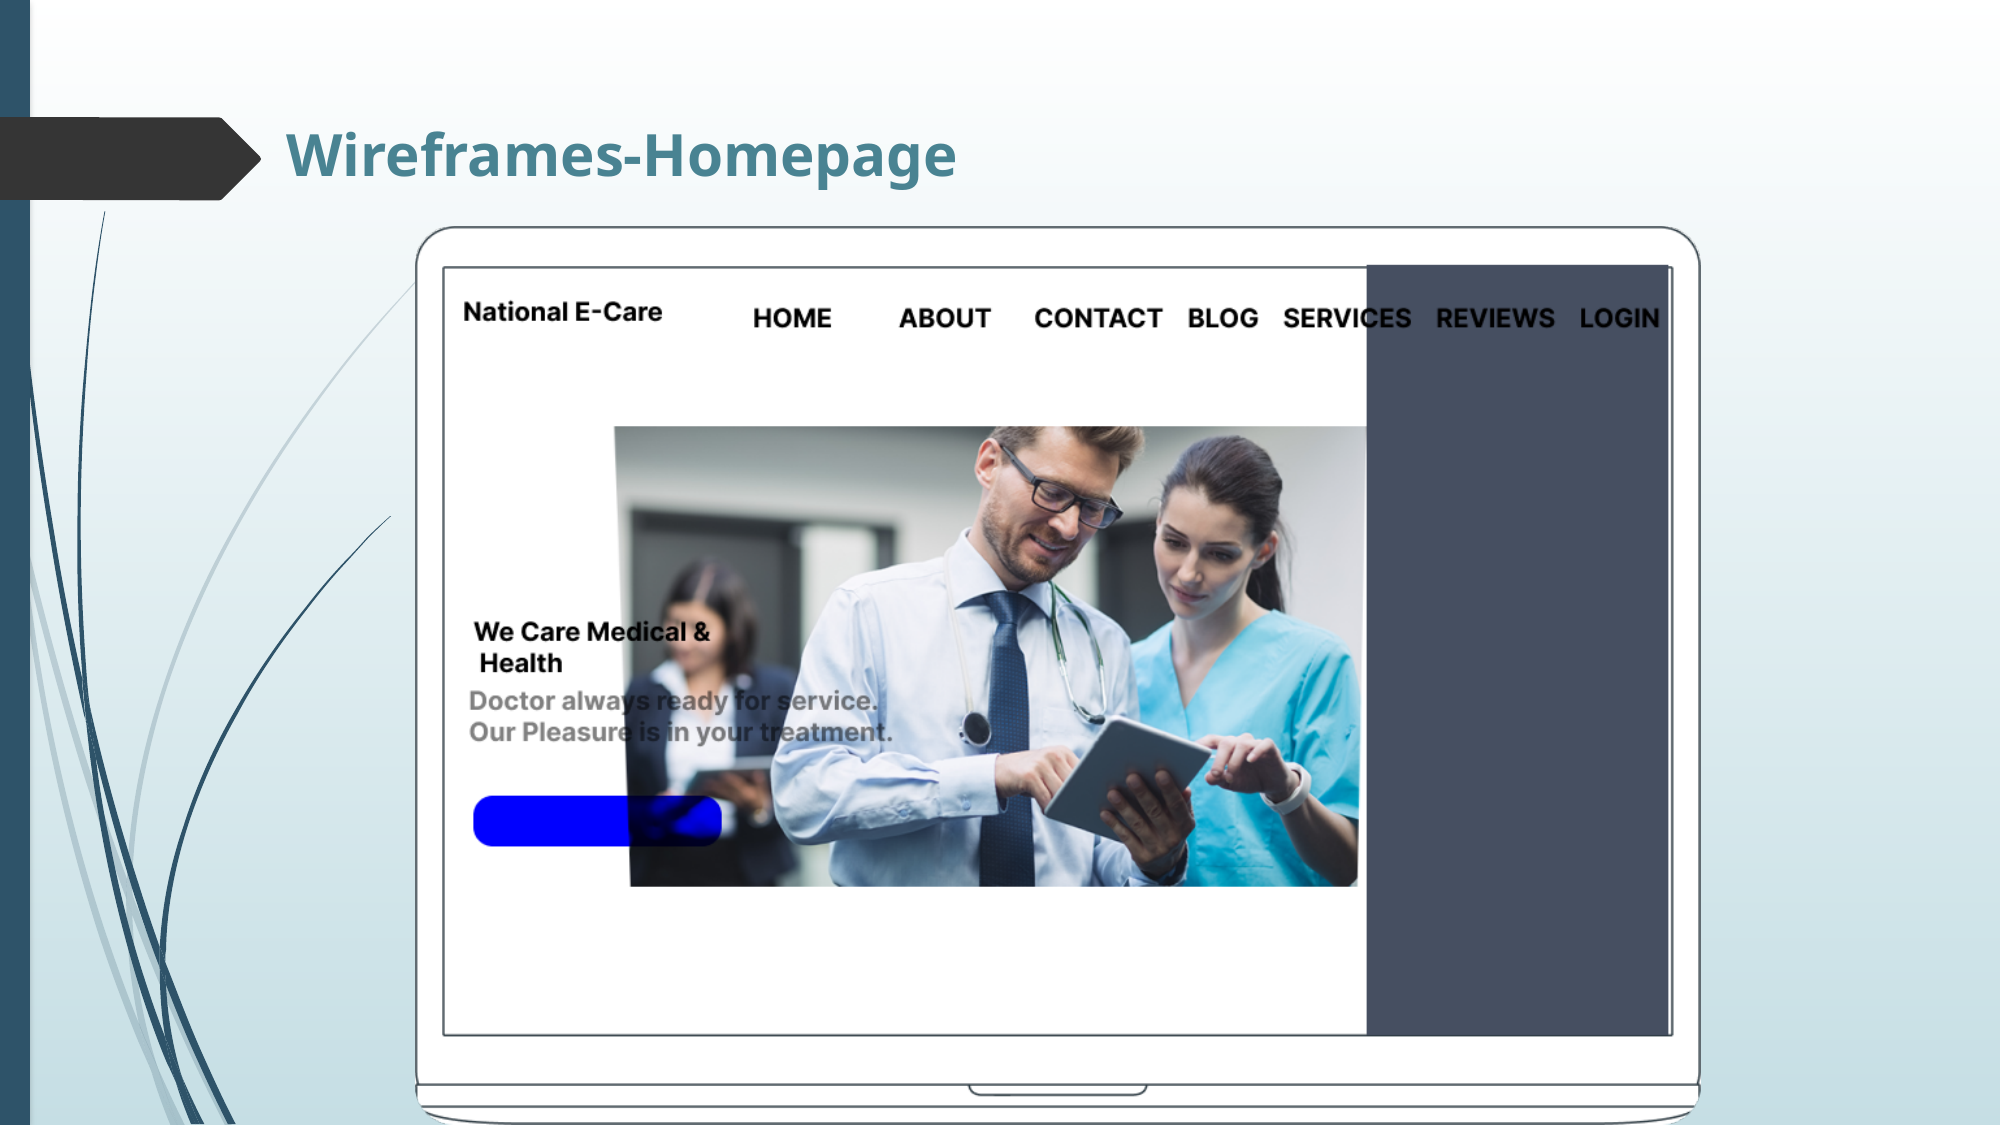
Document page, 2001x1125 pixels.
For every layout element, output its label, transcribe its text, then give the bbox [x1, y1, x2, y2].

text_box Wireframes-Homepage [271, 110, 1942, 196]
picture [414, 226, 1701, 1125]
